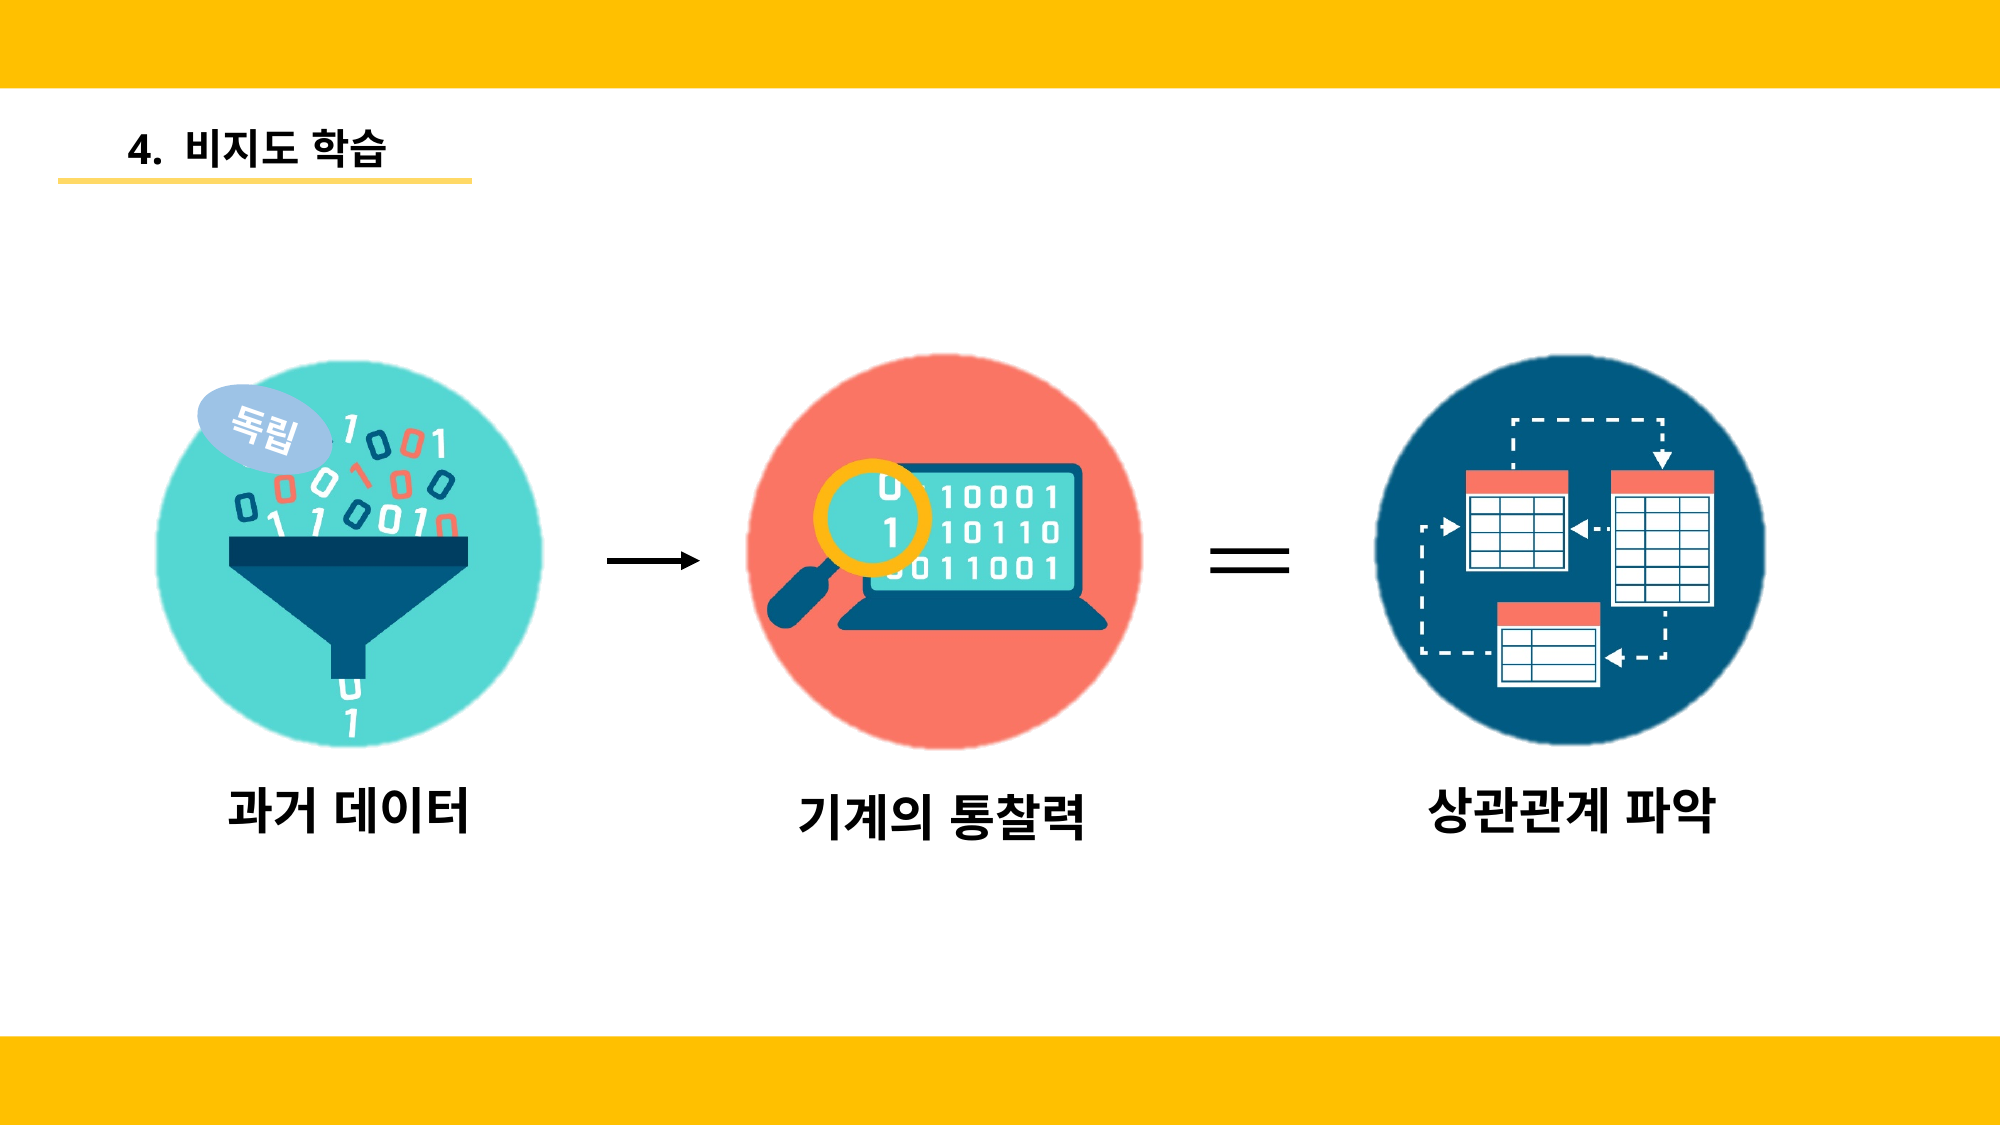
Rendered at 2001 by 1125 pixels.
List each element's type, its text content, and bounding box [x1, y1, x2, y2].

picture [722, 326, 1162, 765]
text_box 기계의 통찰력 [758, 779, 1128, 855]
text_box [0, 1035, 2000, 1125]
text_box 과거 데이터 [165, 804, 535, 848]
picture [125, 335, 574, 804]
text_box 4. 비지도 학습 [7, 115, 510, 181]
text_box [0, 0, 2000, 89]
text_box [1209, 547, 1290, 555]
text_box 상관관계 파악 [1387, 775, 1758, 848]
picture [1337, 312, 1778, 775]
text_box [1209, 566, 1290, 574]
